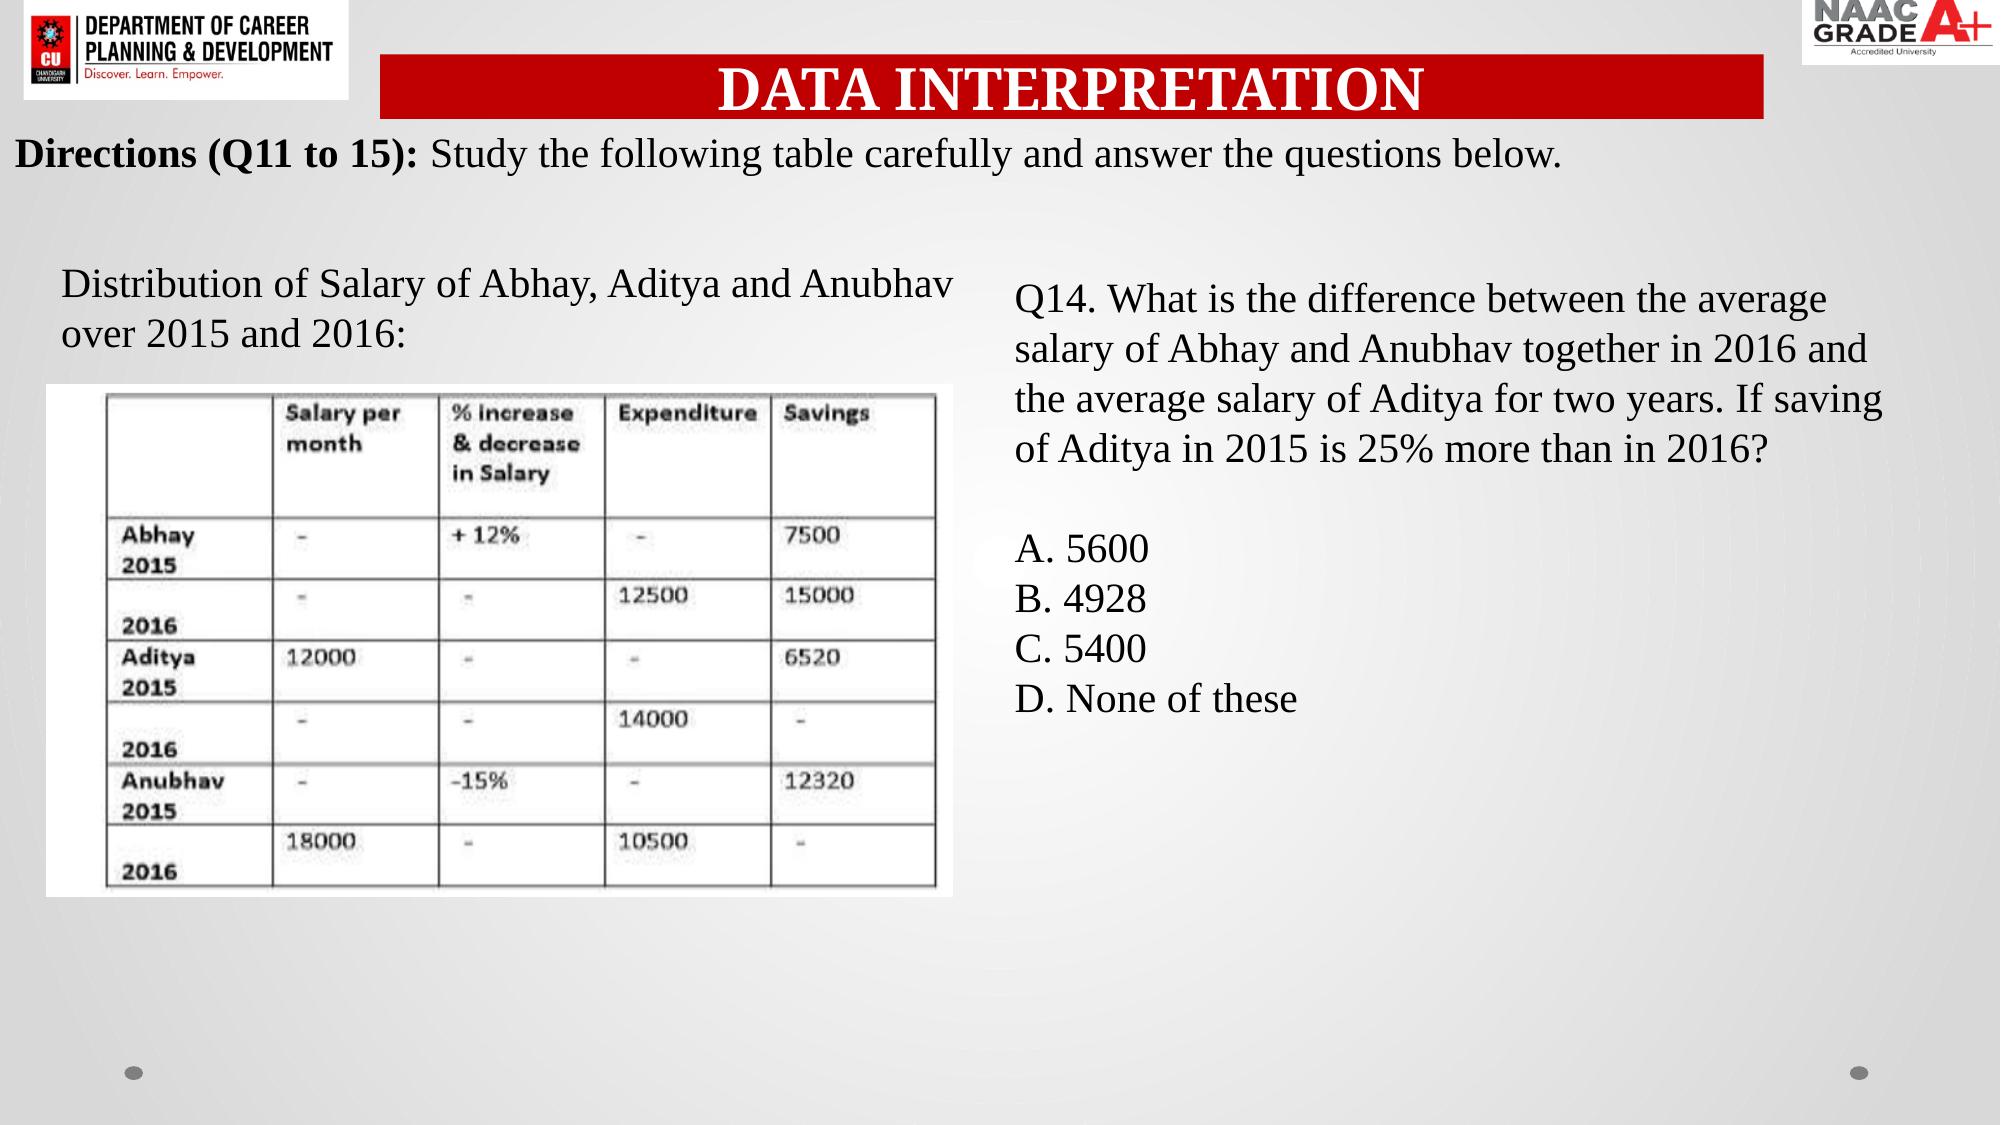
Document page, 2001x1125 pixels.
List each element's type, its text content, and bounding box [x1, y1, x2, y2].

picture [23, 0, 349, 100]
picture [1801, 0, 2000, 65]
text_box DATA INTERPRETATION [380, 54, 1764, 118]
text_box Directions (Q11 to 15): Study the following table carefully and answer the questions below. [0, 118, 1792, 184]
text_box Q14. What is the difference between the average salary of Abhay and Anubhav together in 2016 and the average salary of Aditya for two years. If saving of Aditya in 2015 is 25% more than in 2016? A. 5600 B. 4928 C. 5400 D. None of these [999, 263, 1916, 728]
text_box Distribution of Salary of Abhay, Aditya and Anubhav over 2015 and 2016: [46, 247, 1047, 363]
picture [46, 384, 953, 897]
